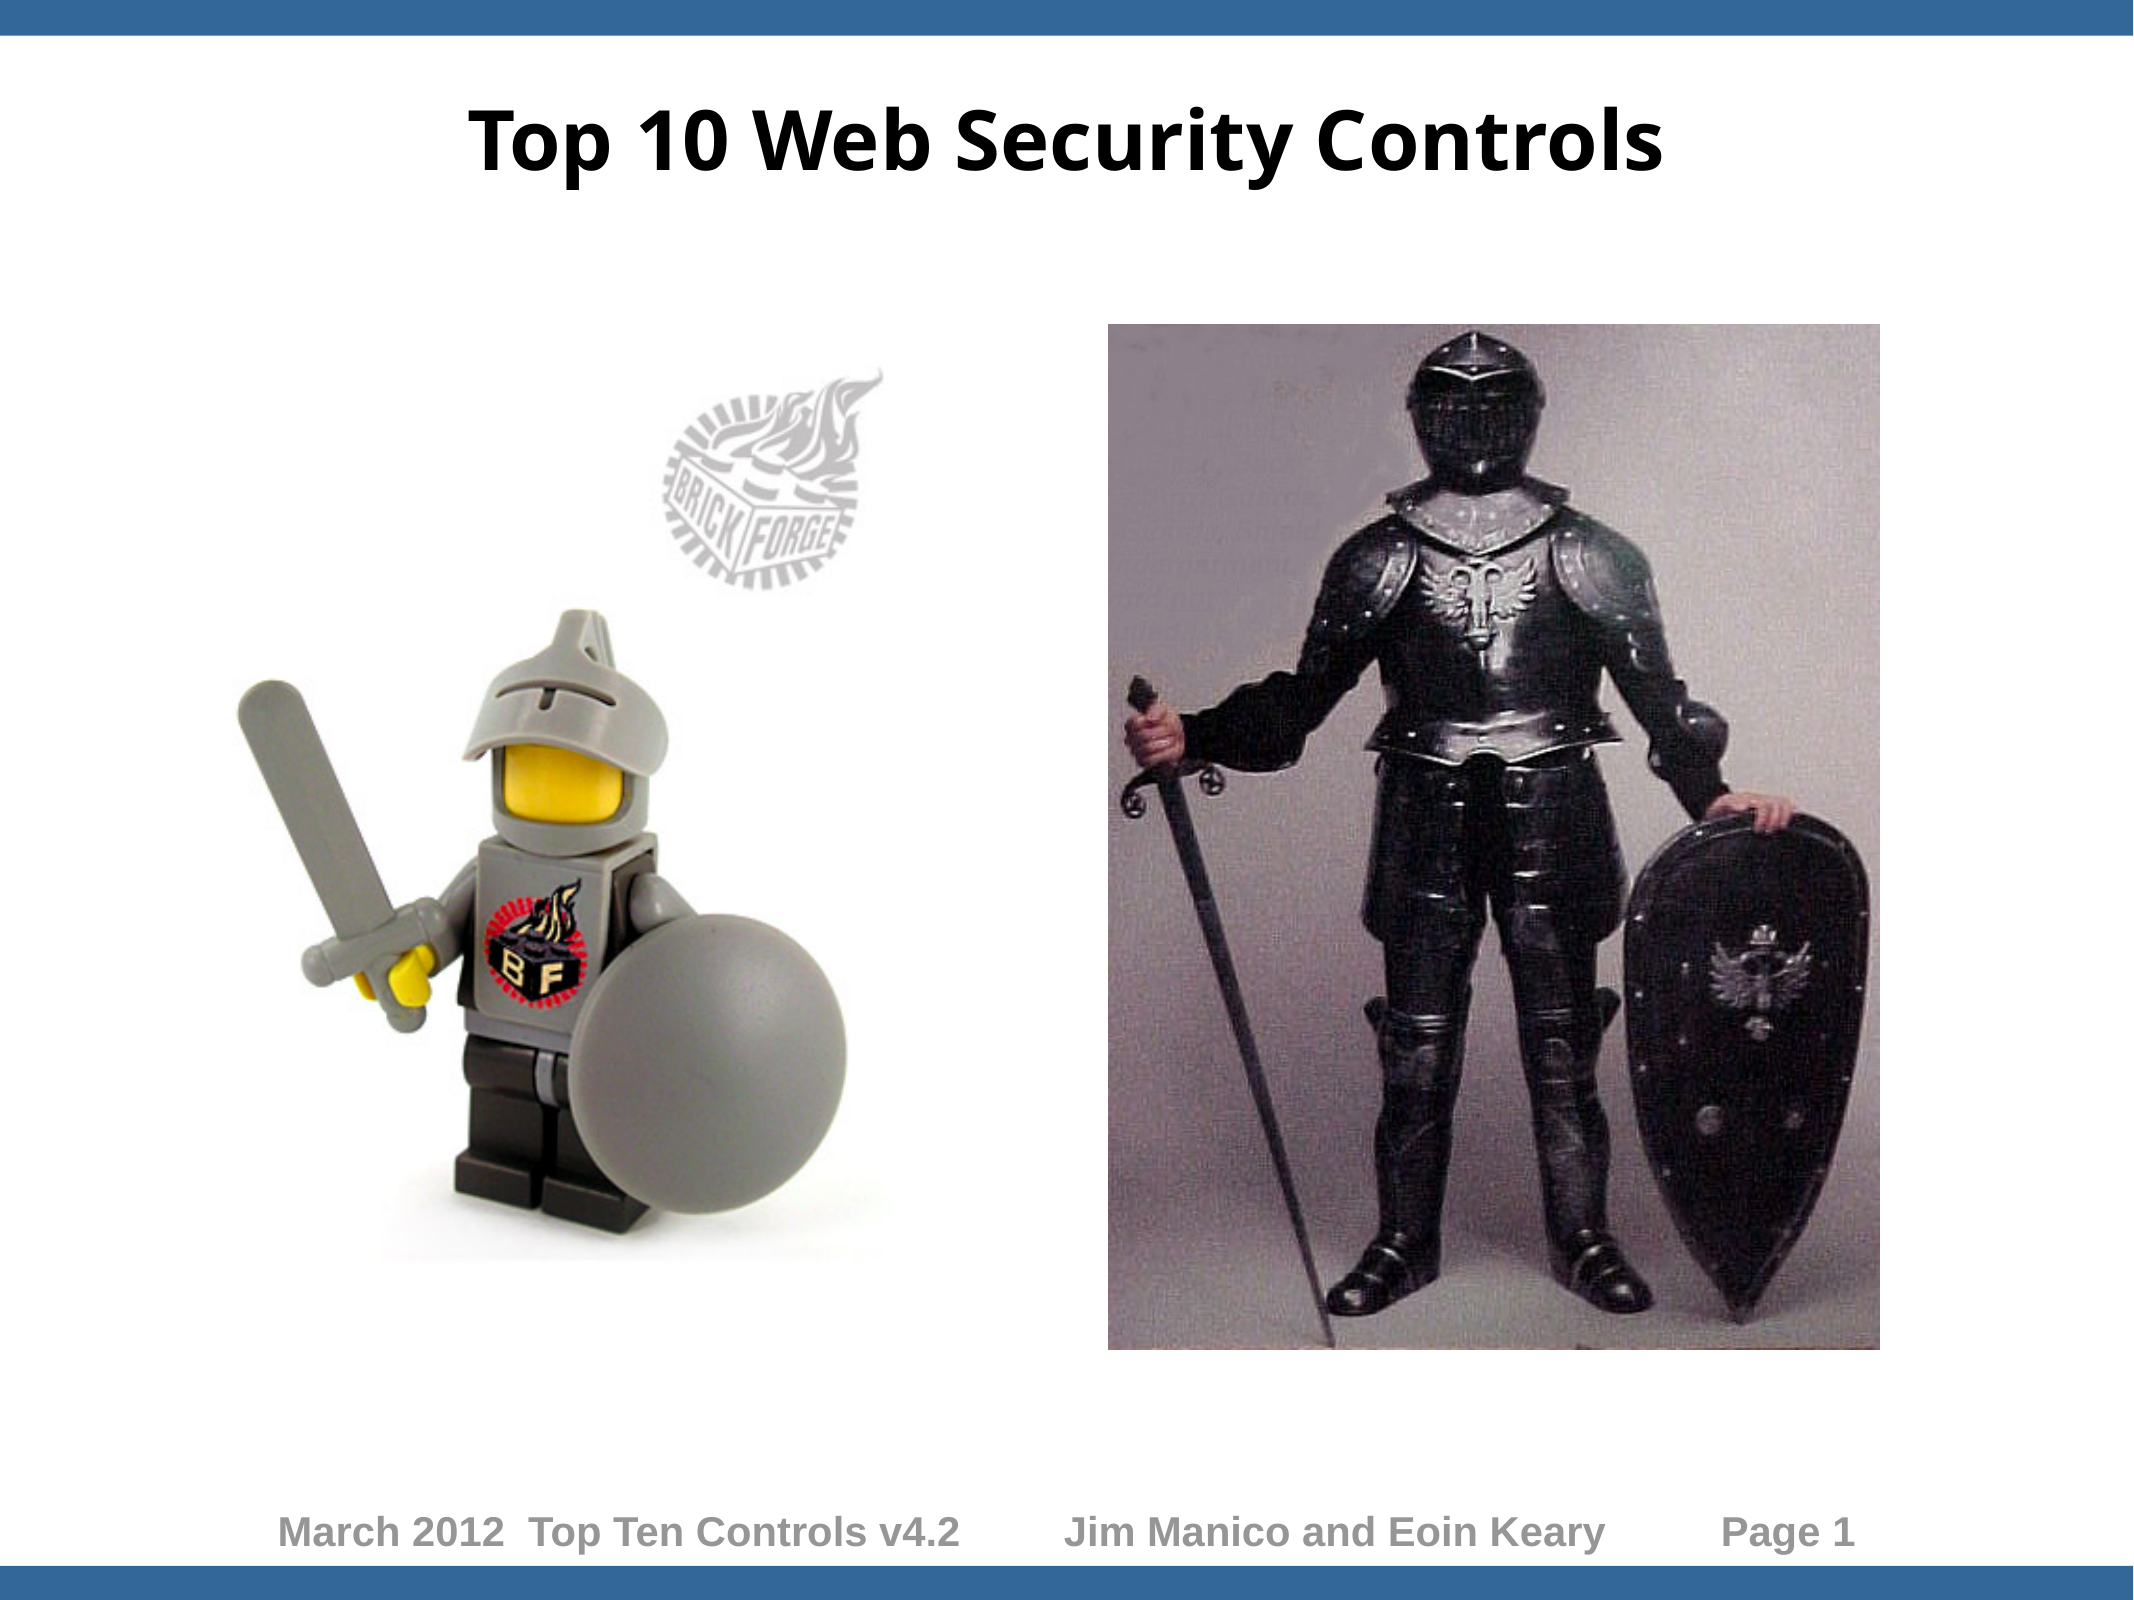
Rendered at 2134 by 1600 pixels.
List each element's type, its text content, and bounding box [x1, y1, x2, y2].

picture [216, 362, 892, 1263]
picture [1107, 324, 1880, 1351]
title Top 10 Web Security Controls [0, 37, 2134, 237]
